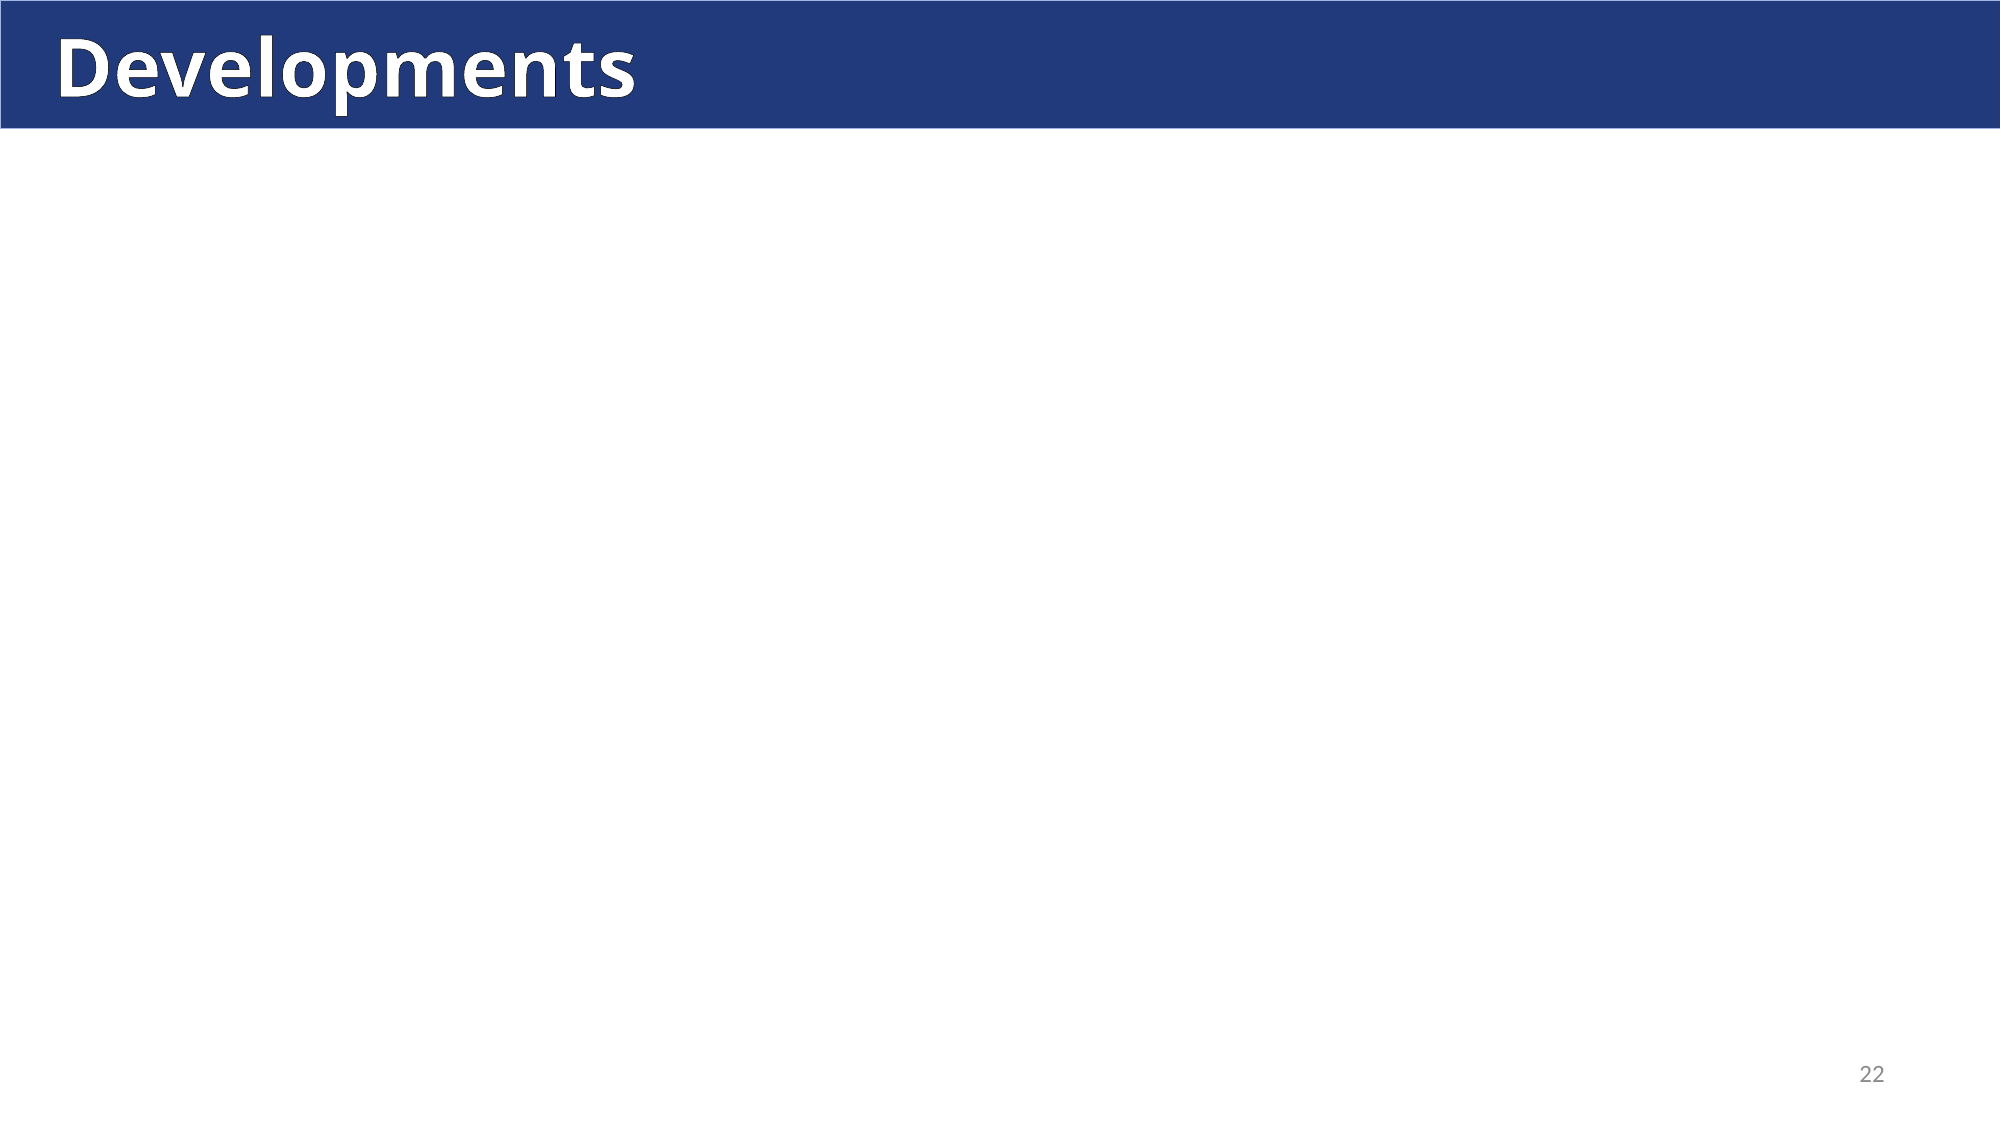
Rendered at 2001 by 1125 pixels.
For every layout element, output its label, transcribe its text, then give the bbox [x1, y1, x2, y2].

text_box Developments [0, 0, 2000, 130]
slide_number 14 [1433, 1042, 1900, 1103]
